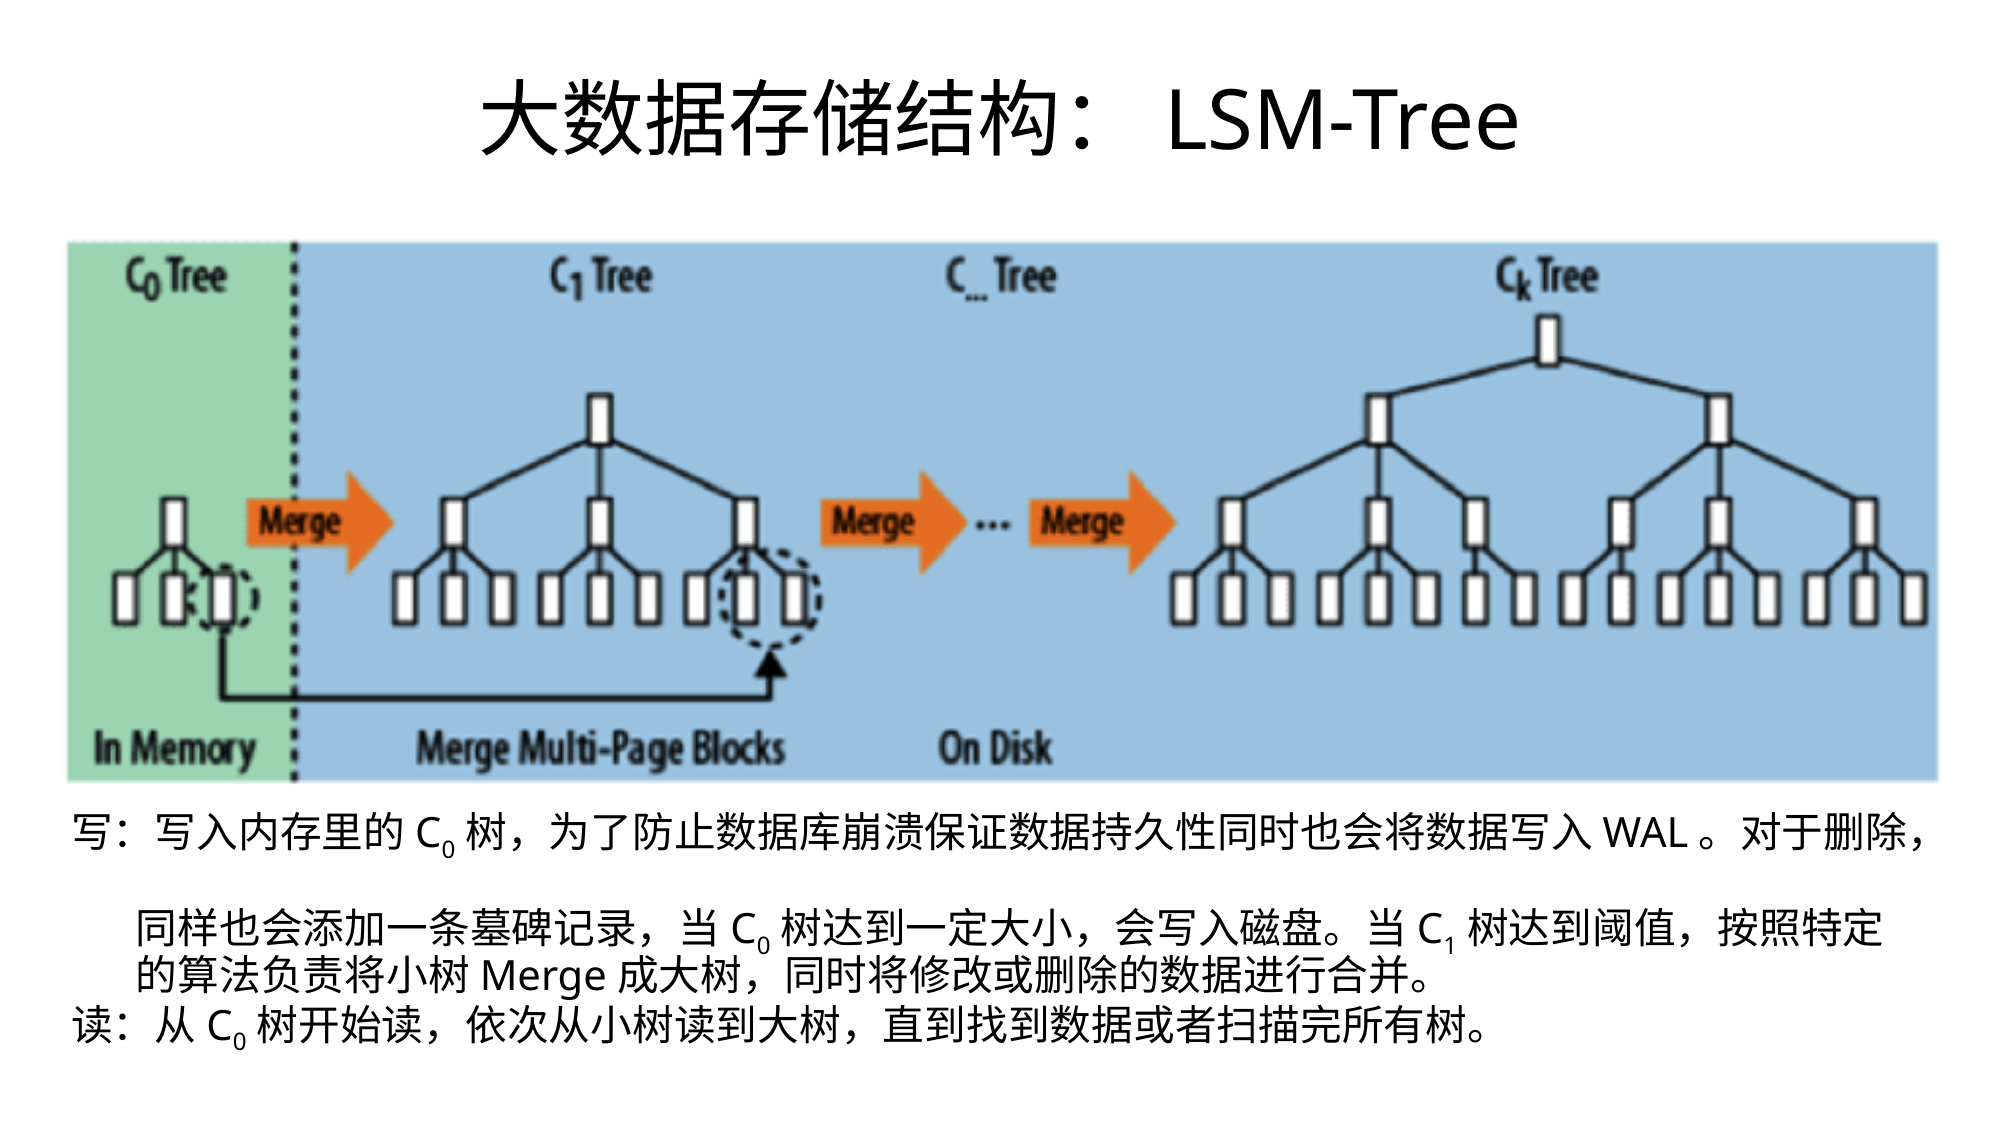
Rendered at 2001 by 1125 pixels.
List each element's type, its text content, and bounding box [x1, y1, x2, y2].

picture [48, 230, 1952, 801]
title 写：写入内存里的C0树，为了防止数据库崩溃保证数据持久性同时也会将数据写入WAL。对于删除， 同样也会添加一条墓碑记录，当C0树达到一定大小，会写入磁盘。当C1树达到阈值，按照特定 的算法负责将小树Merge成大树，同时将修改或删除的数据进行合并。 读：从C0树开始读，依次从小树读到大树，直到找到数据或者扫描完所有树。 [56, 801, 1945, 1058]
text_box 大数据存储结构：LSM-Tree [137, 13, 1863, 230]
